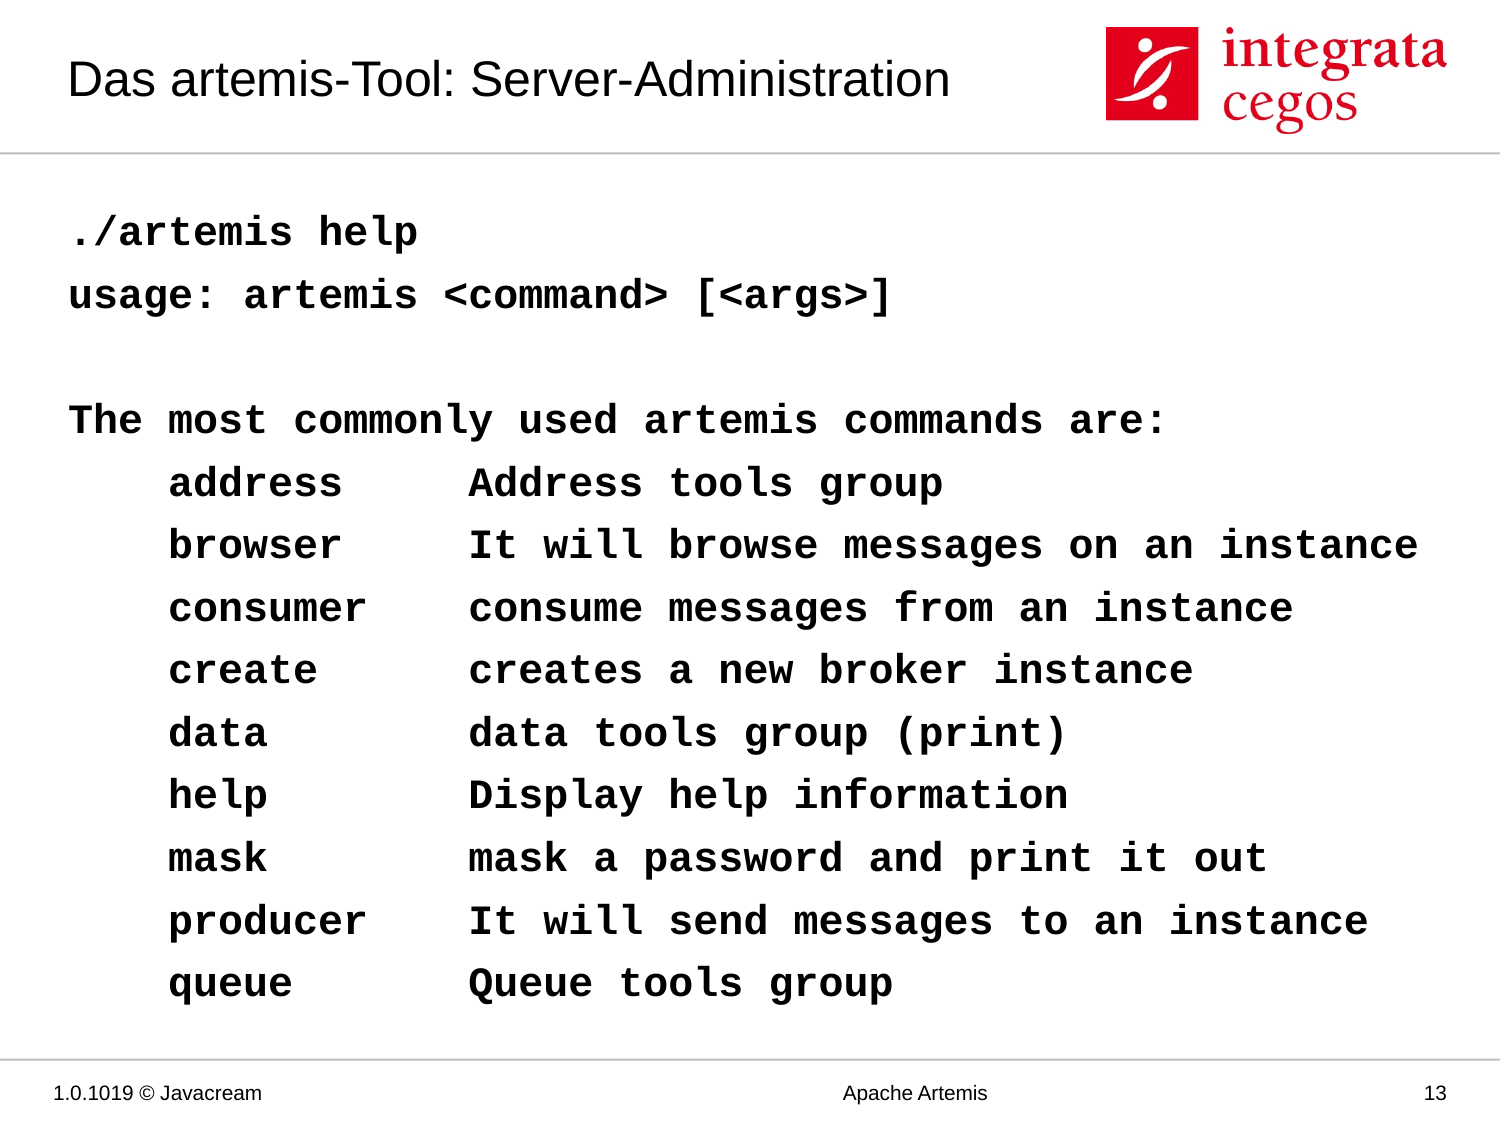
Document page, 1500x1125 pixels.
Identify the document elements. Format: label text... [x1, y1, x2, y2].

picture [1106, 27, 1447, 134]
slide_number 13 [1312, 1059, 1447, 1125]
title Das artemis-Tool: Server-Administration [53, 0, 987, 154]
footer Apache Artemis [549, 1059, 1282, 1125]
list ./artemis help usage: artemis <command> [<args>] The most commonly used artemis commands are: address Address tools group browser It will browse messages on an instance consumer consume messages from an instance create creates a new broker instance data data tools group (print) help Display help information mask mask a password and print it out producer It will send messages to an instance queue Queue tools group [53, 196, 1447, 1032]
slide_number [53, 1059, 519, 1125]
